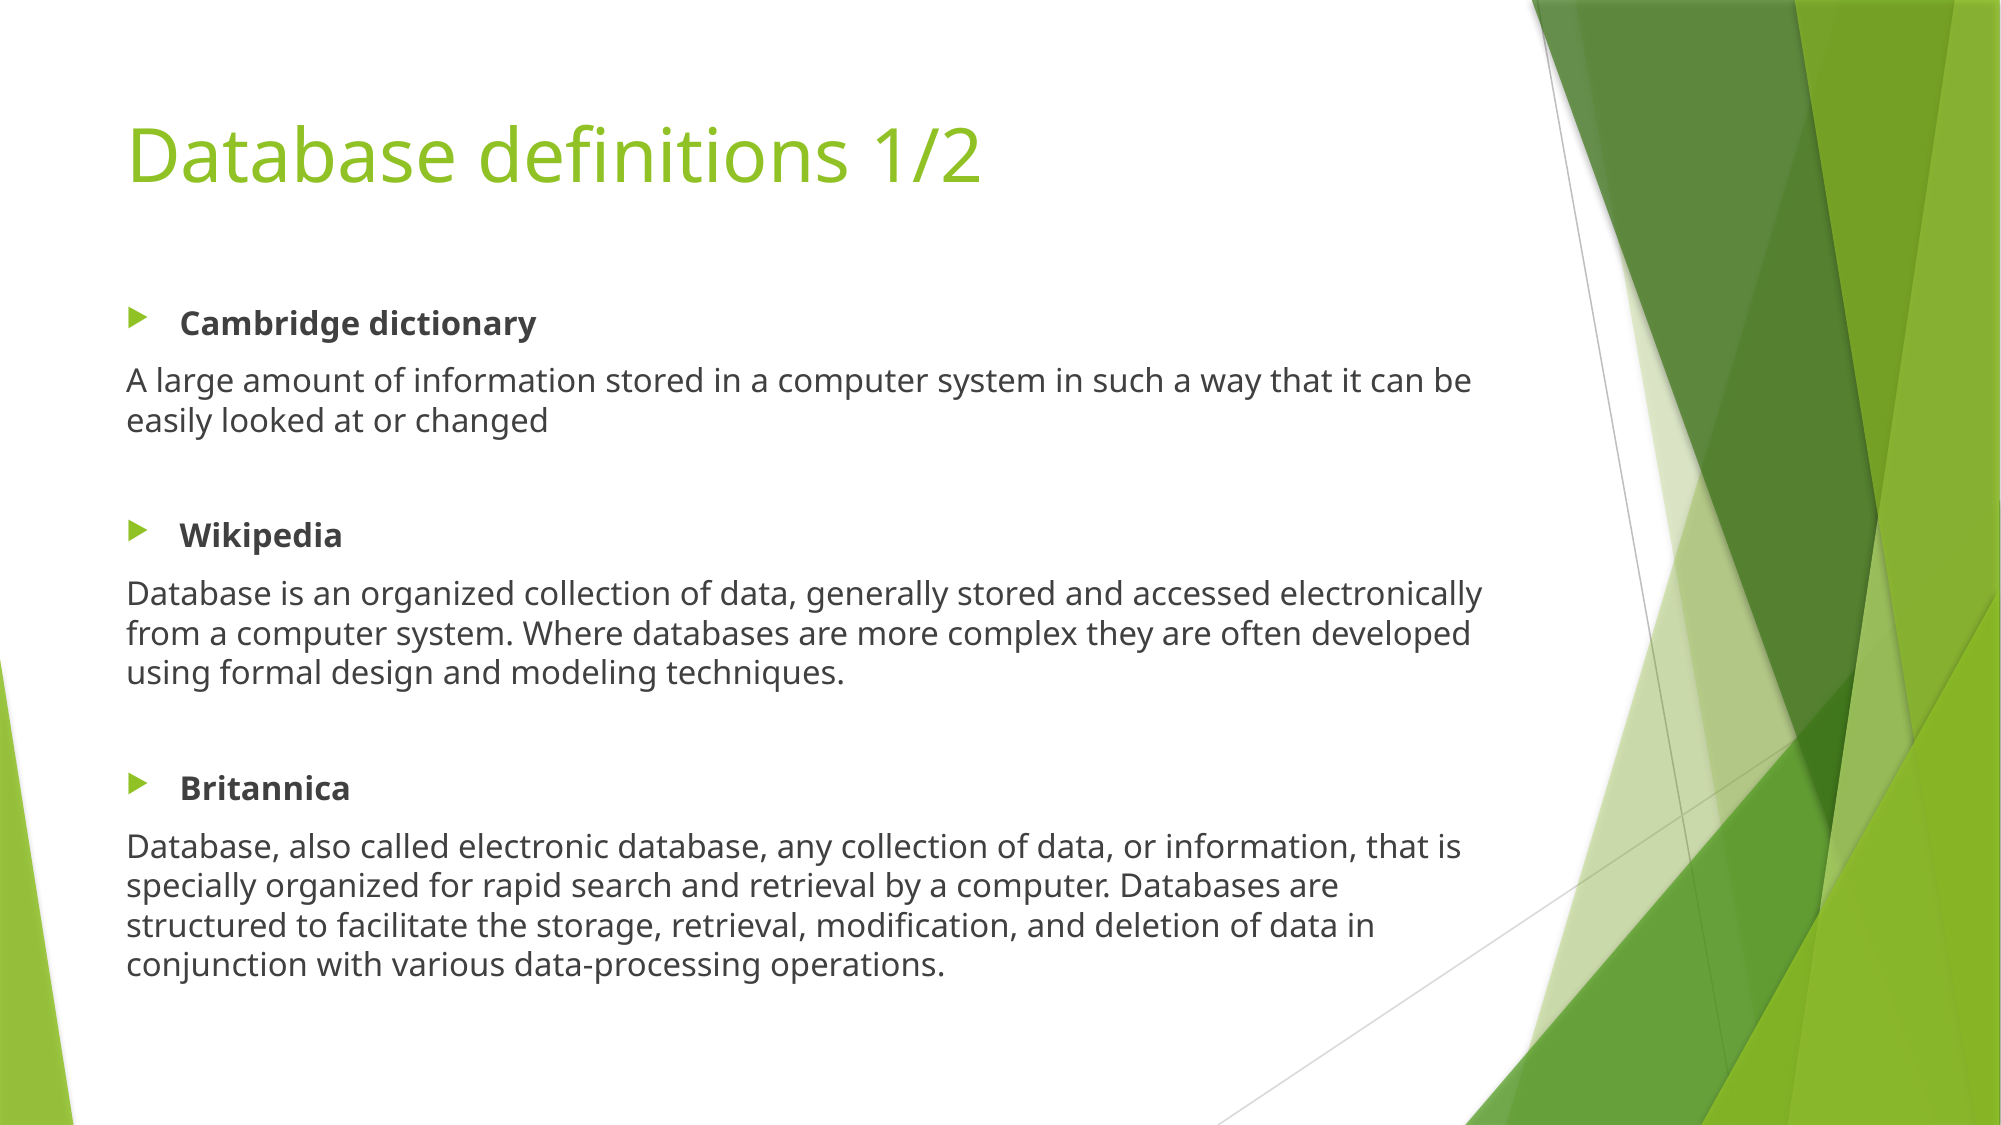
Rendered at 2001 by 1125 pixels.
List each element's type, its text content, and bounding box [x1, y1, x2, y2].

list Cambridge dictionary A large amount of information stored in a computer system in such a way that it can be easily looked at or changed Wikipedia Database is an organized collection of data, generally stored and accessed electronically from a computer system. Where databases are more complex they are often developed using formal design and modeling techniques. Britannica Database, also called electronic database, any collection of data, or information, that is specially organized for rapid search and retrieval by a computer. Databases are structured to facilitate the storage, retrieval, modification, and deletion of data in conjunction with various data-processing operations. [111, 236, 1522, 992]
title Database definitions 1/2 [111, 99, 1522, 222]
